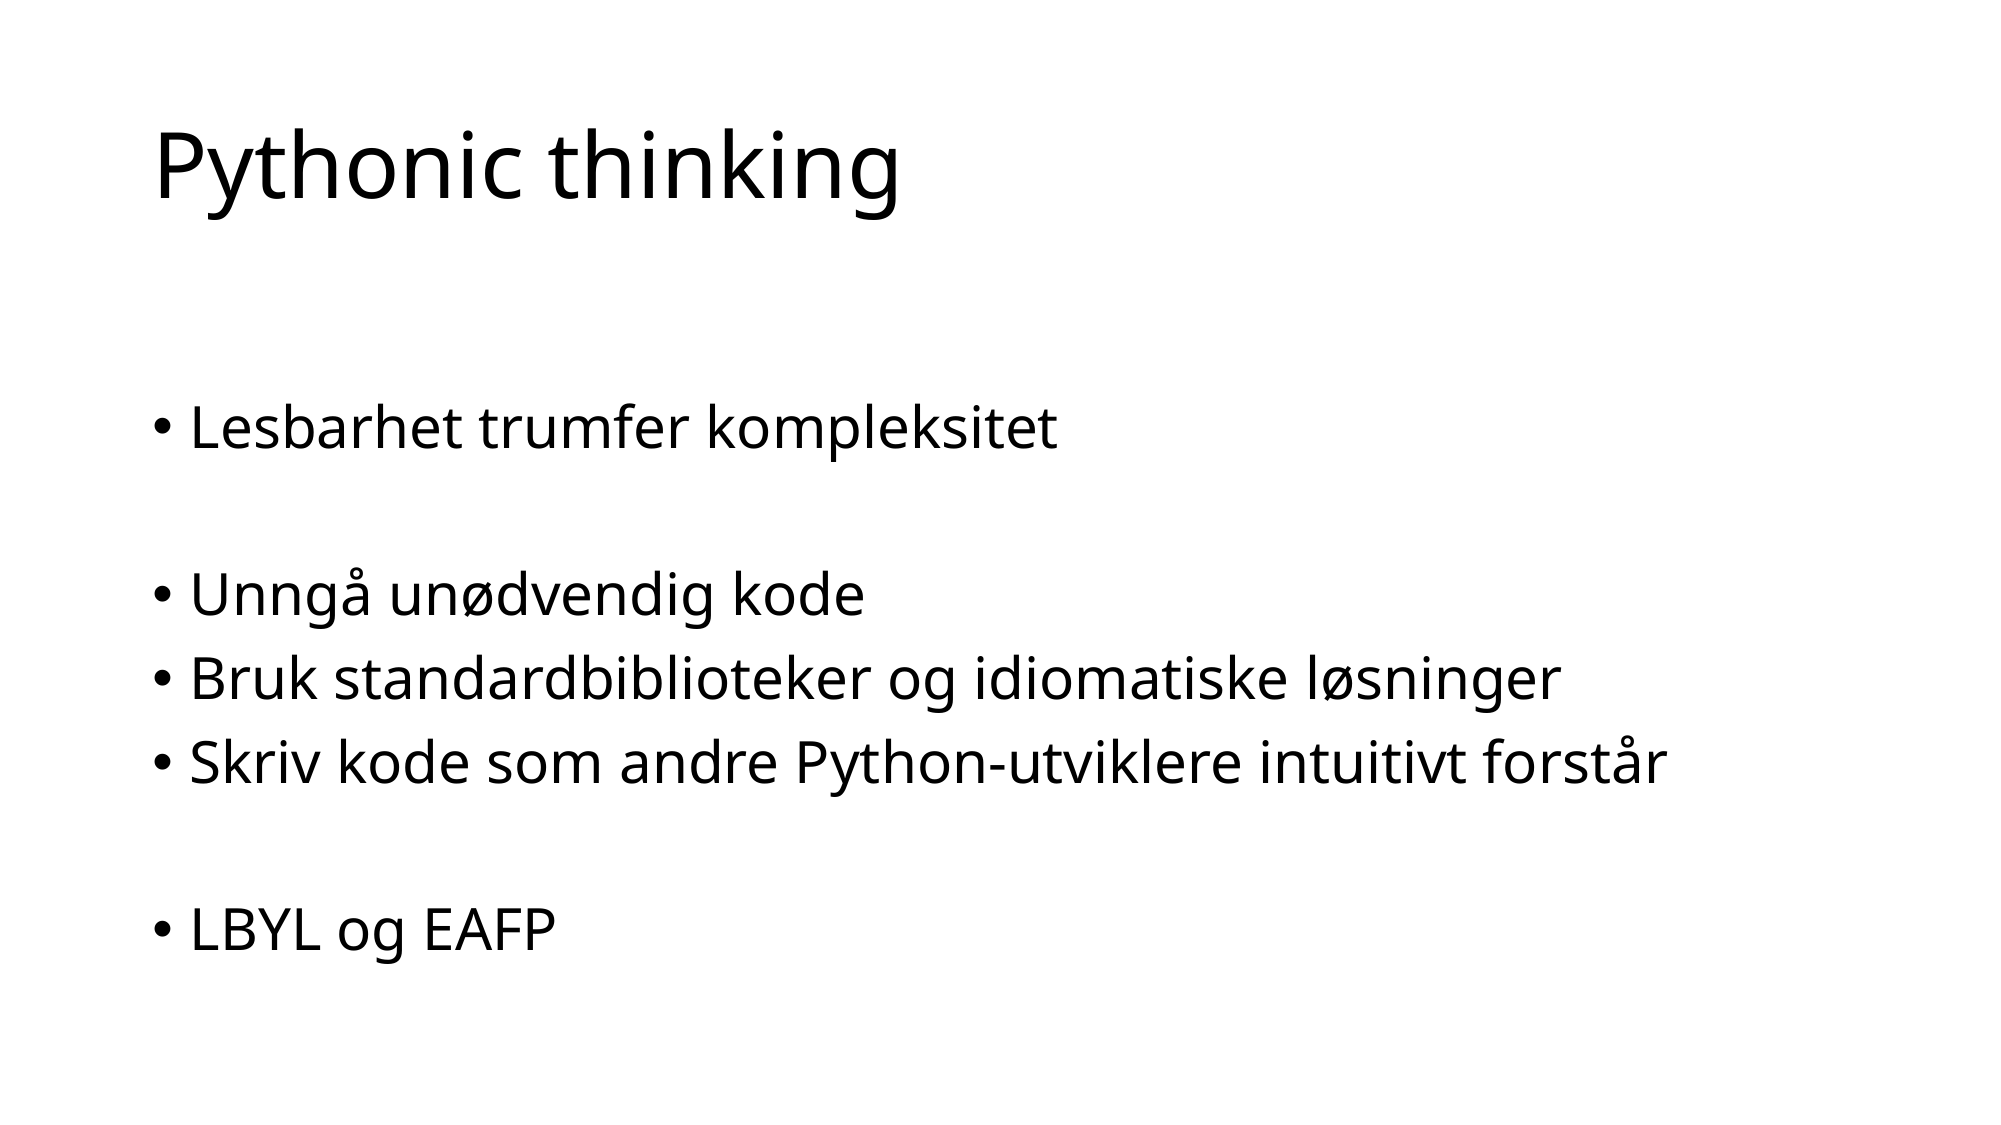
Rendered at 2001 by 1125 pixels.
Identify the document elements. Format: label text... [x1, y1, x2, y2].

list Lesbarhet trumfer kompleksitet Unngå unødvendig kode Bruk standardbiblioteker og idiomatiske løsninger Skriv kode som andre Python-utviklere intuitivt forstår LBYL og EAFP [137, 299, 1863, 1014]
title Pythonic thinking [137, 59, 1863, 278]
